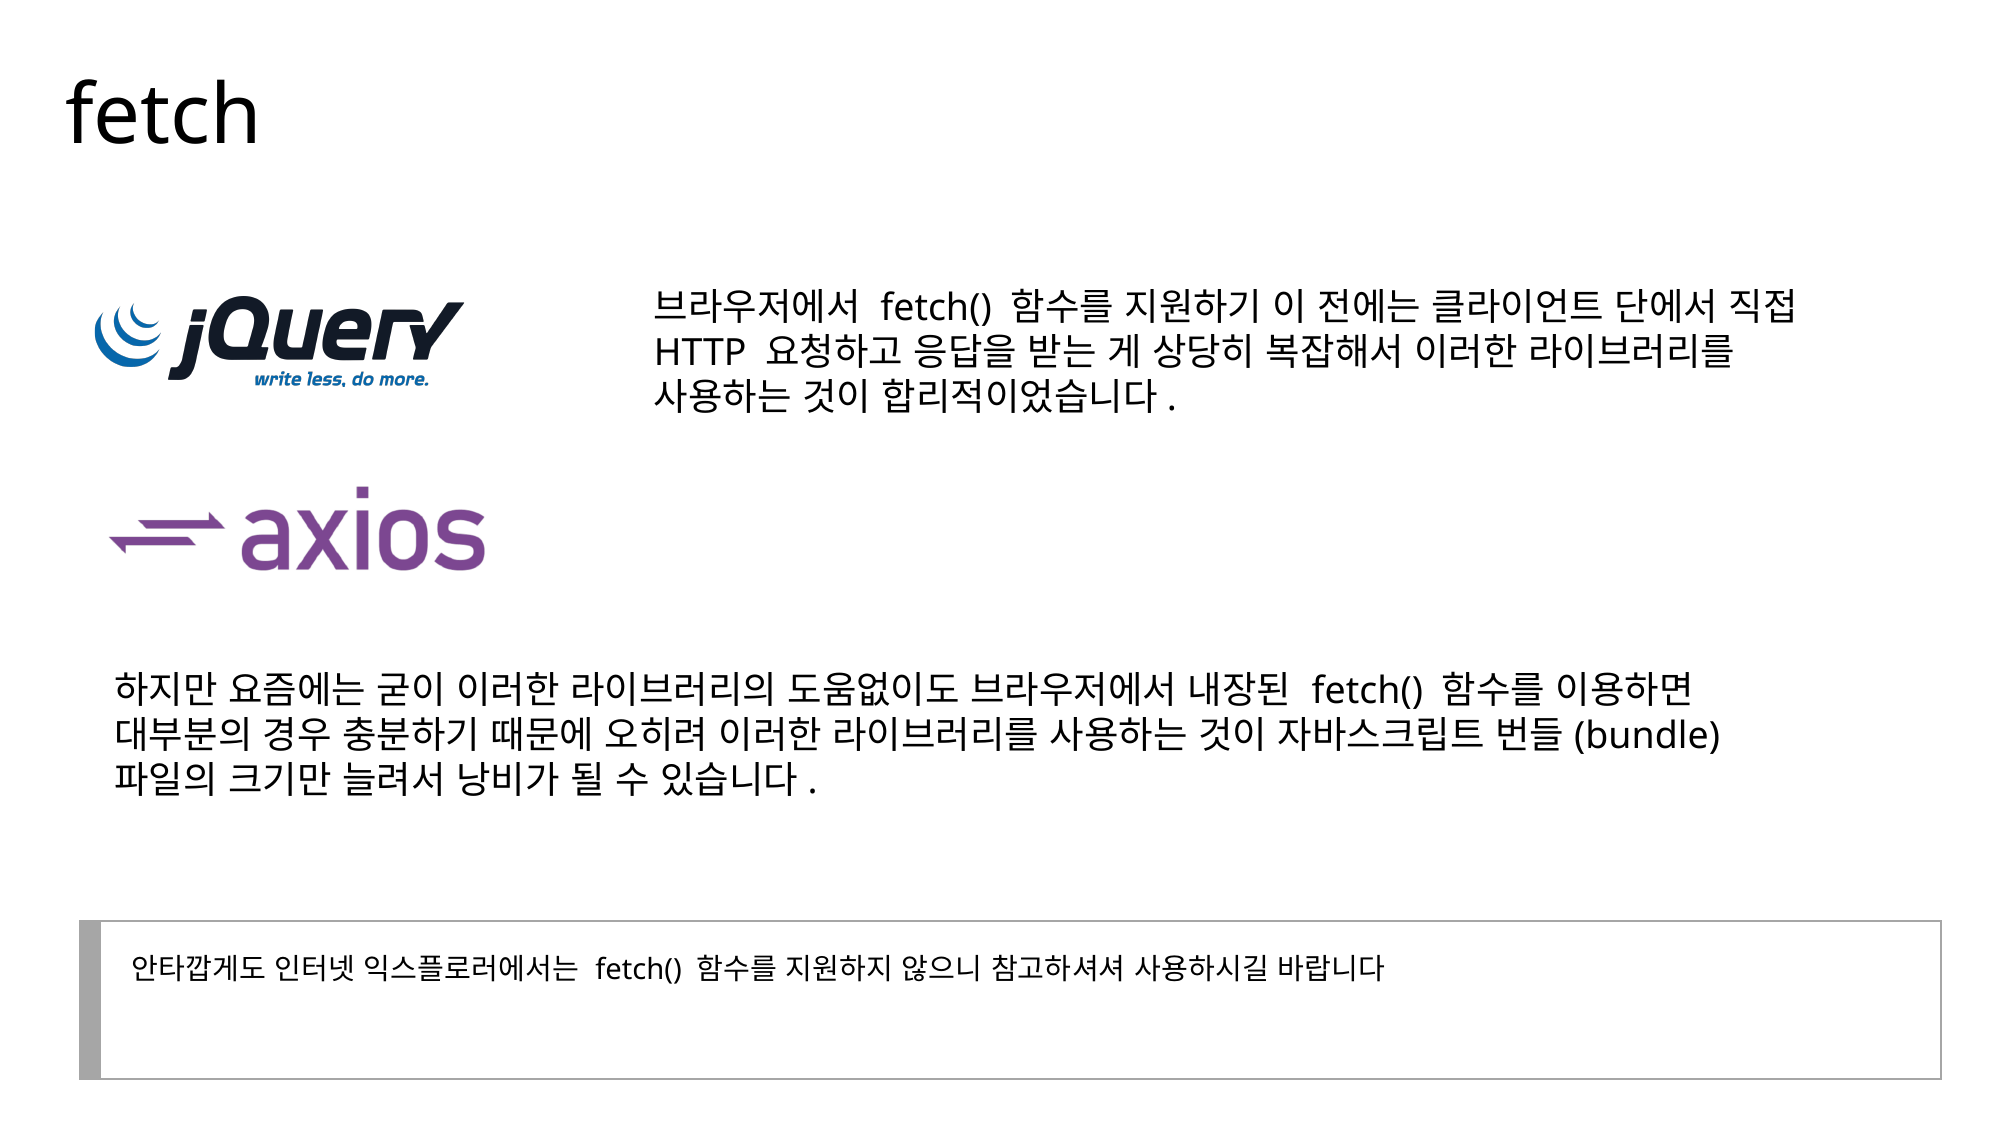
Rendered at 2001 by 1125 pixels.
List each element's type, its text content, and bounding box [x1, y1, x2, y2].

picture [76, 468, 515, 599]
text_box 브라우저에서 fetch() 함수를 지원하기 이 전에는 클라이언트 단에서 직접 HTTP 요청하고 응답을 받는 게 상당히 복잡해서 이러한 라이브러리를 사용하는 것이 합리적이었습니다. [639, 275, 1852, 426]
text_box 하지만 요즘에는 굳이 이러한 라이브러리의 도움없이도 브라우저에서 내장된 fetch() 함수를 이용하면 대부분의 경우 충분하기 때문에 오히려 이러한 라이브러리를 사용하는 것이 자바스크립트 번들(bundle) 파일의 크기만 늘려서 낭비가 될 수 있습니다. [99, 659, 1852, 809]
picture [76, 230, 483, 453]
text_box [79, 920, 1942, 1080]
text_box fetch [50, 52, 682, 168]
